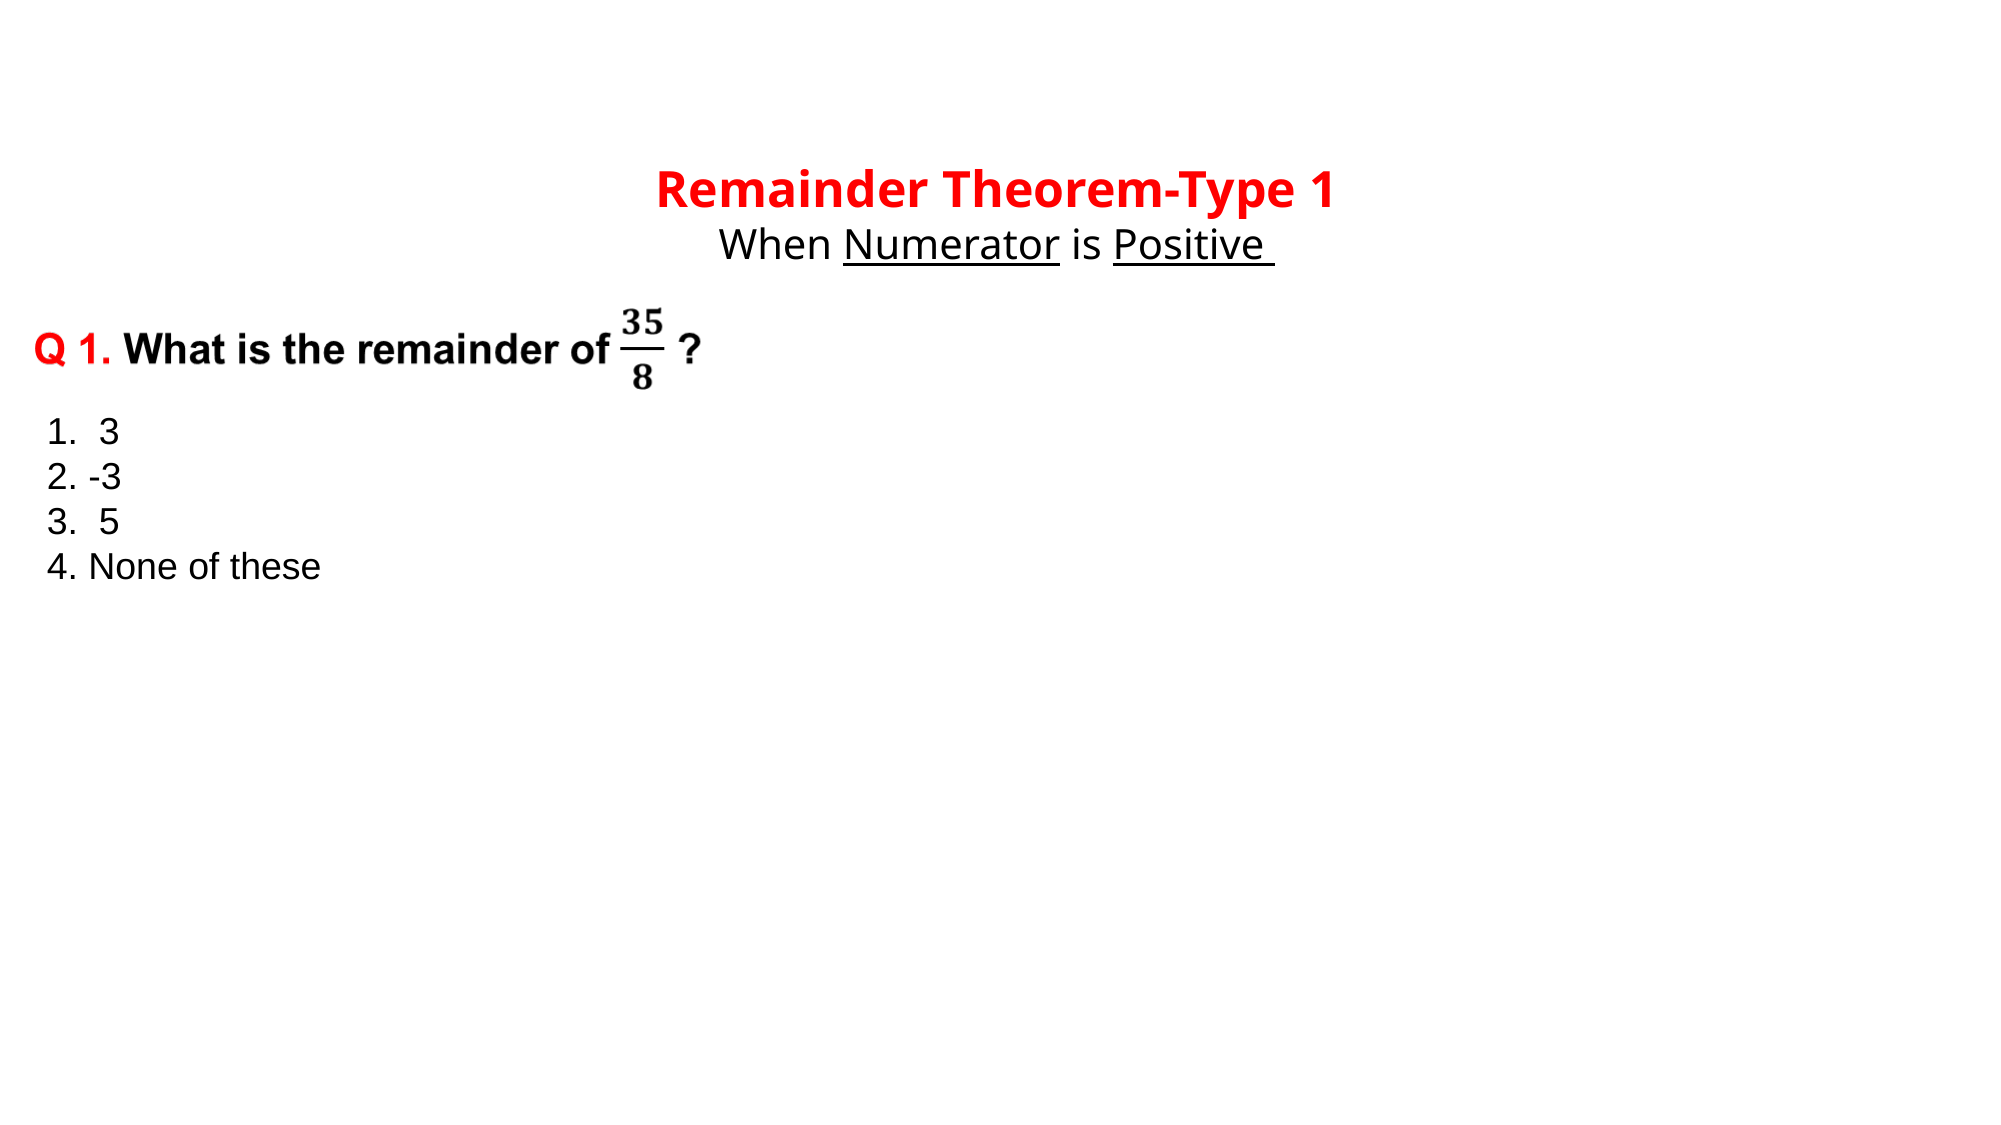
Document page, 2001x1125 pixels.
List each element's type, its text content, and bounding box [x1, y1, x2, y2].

text_box [18, 293, 2000, 398]
text_box 1. 3 2. -3 3. 5 4. None of these [31, 399, 1032, 595]
text_box Remainder Theorem-Type 1 When Numerator is Positive [139, 150, 1855, 276]
